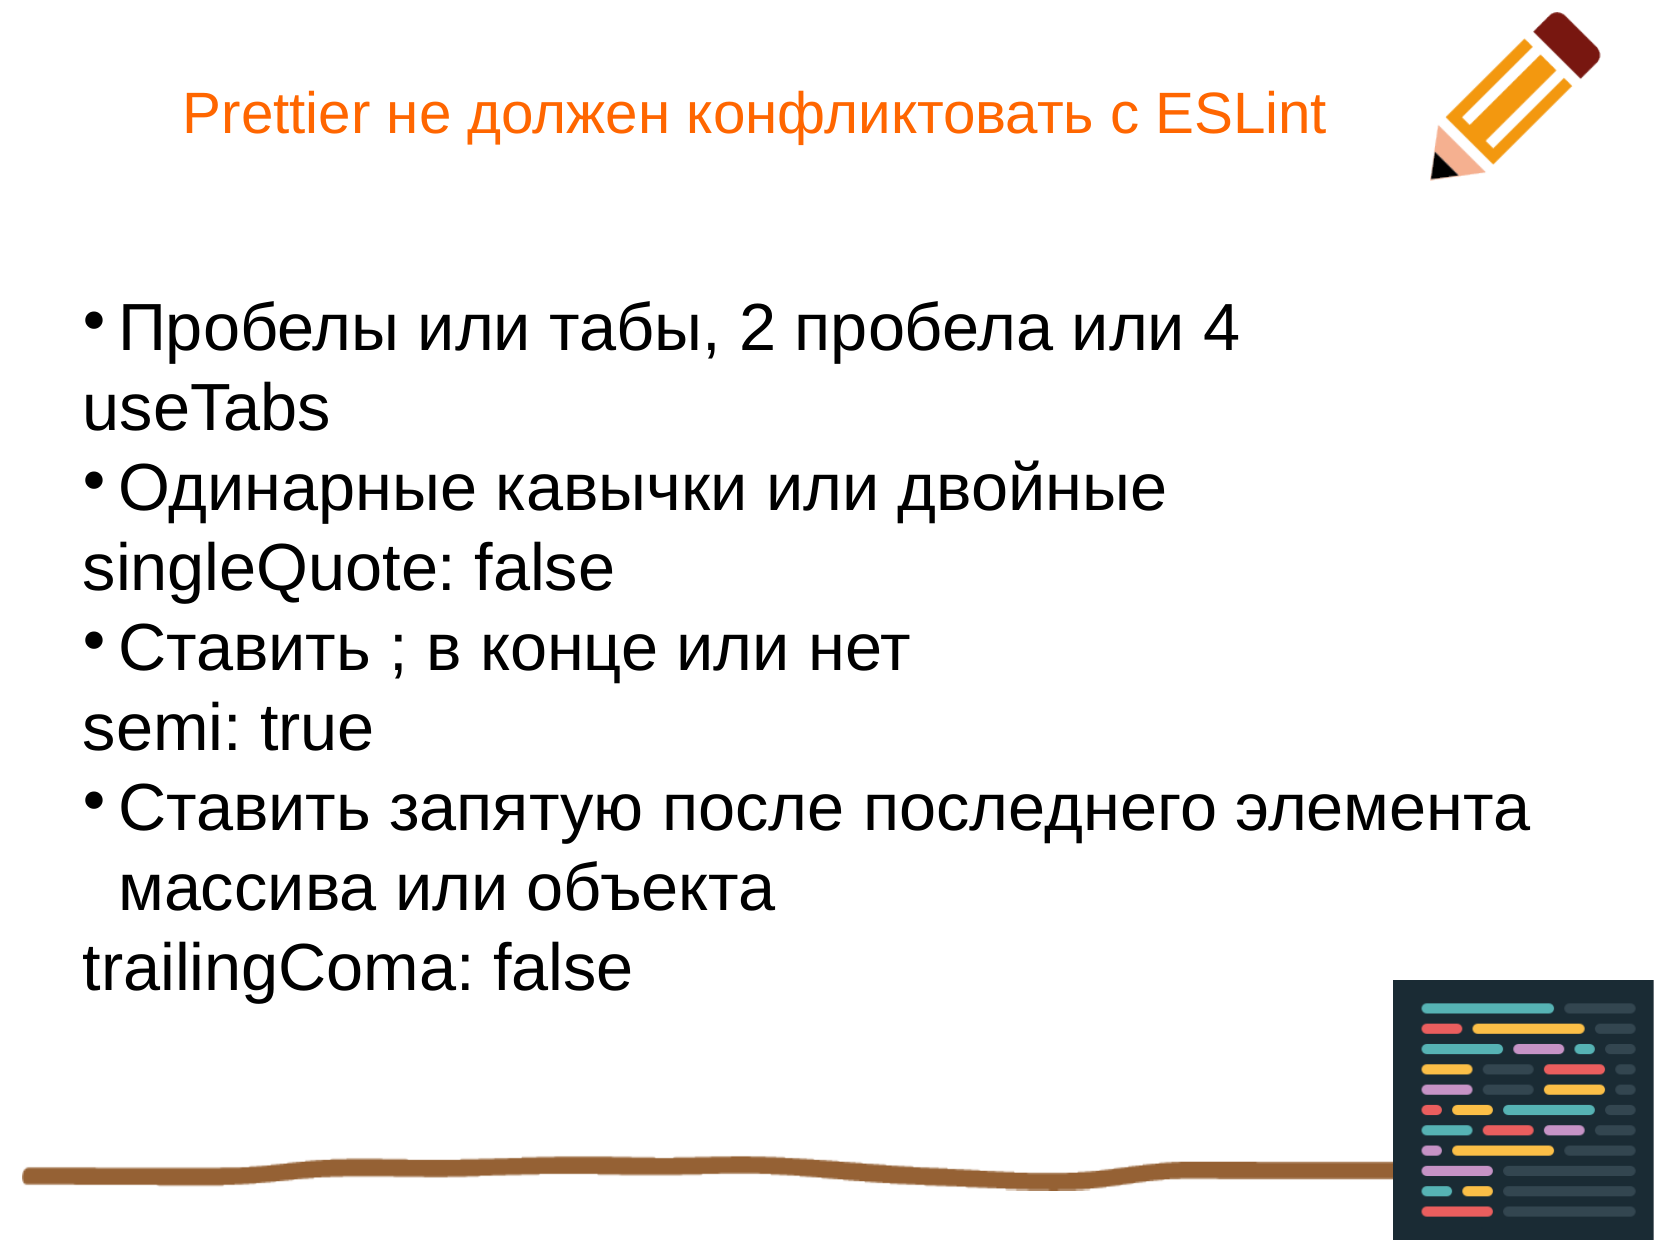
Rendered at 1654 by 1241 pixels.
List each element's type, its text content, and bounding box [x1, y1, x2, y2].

picture [22, 979, 1654, 1240]
picture [1430, 12, 1601, 181]
text_box Prettier не должен конфликтовать с ESLint [82, 49, 1429, 171]
text_box Пробелы или табы, 2 пробела или 4 useTabs Одинарные кавычки или двойные singleQuote: false Ставить ; в конце или нет semi: true Ставить запятую после последнего элемента массива или объекта trailingComa: false [82, 284, 1570, 1115]
